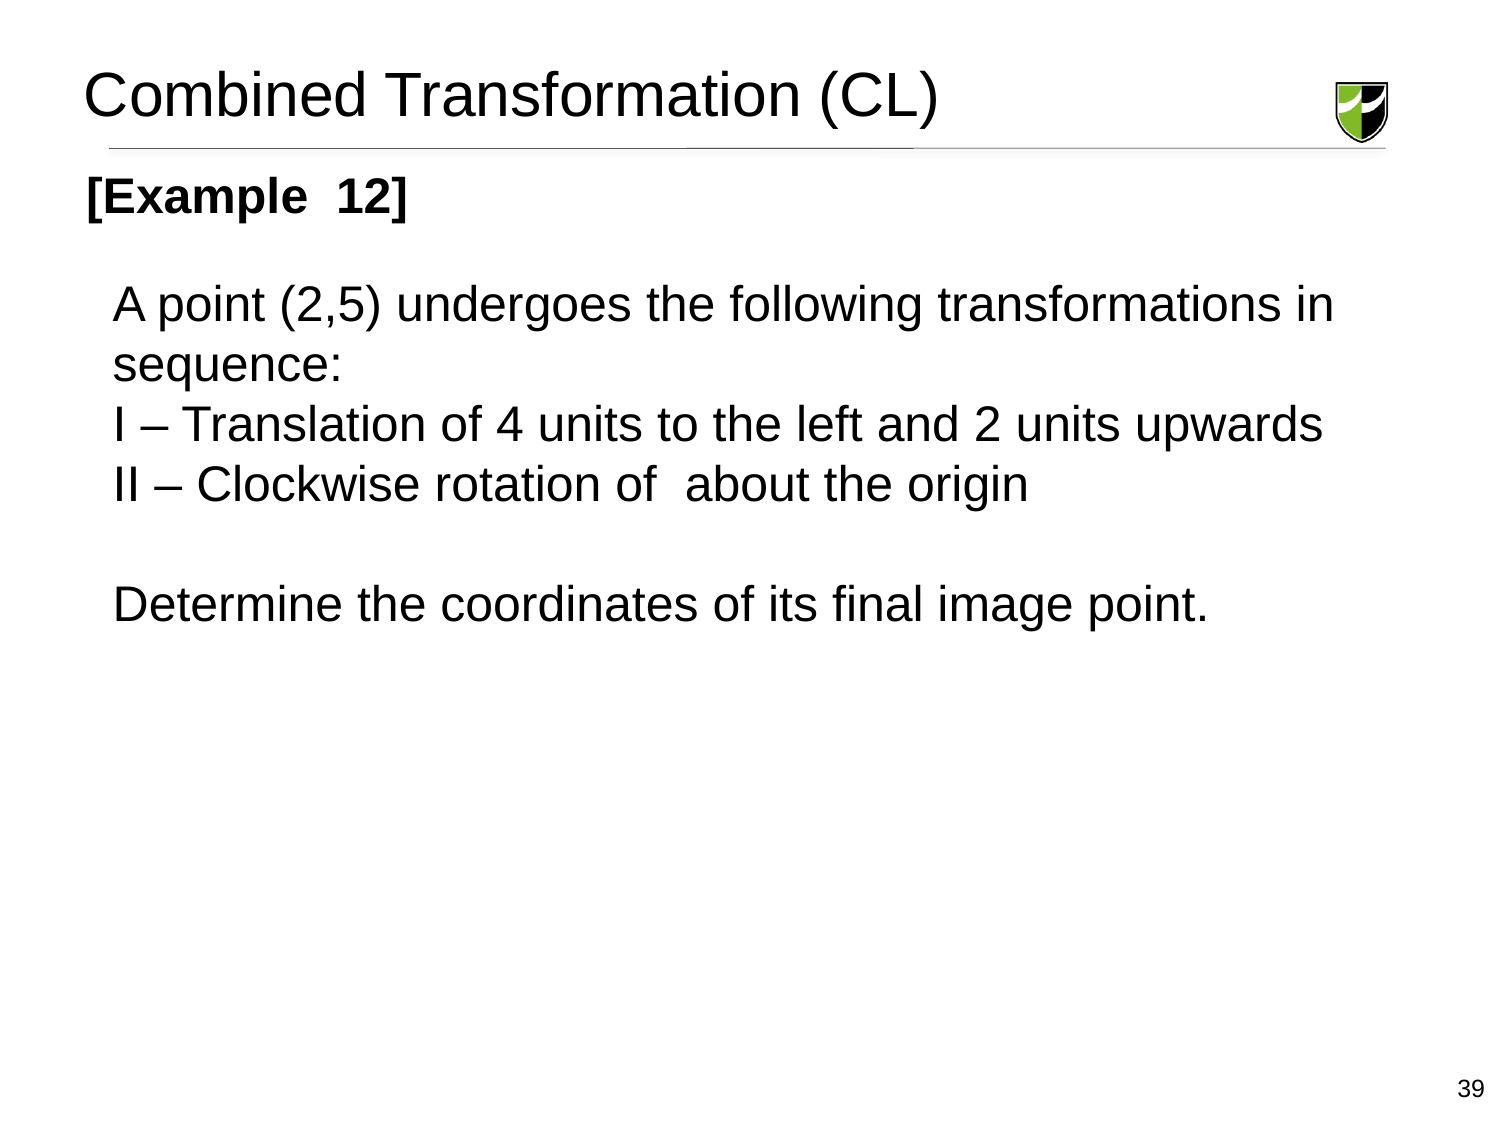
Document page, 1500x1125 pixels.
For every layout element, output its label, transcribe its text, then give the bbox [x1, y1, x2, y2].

slide_number 39 [1149, 1065, 1500, 1125]
text_box [Example 12] [71, 156, 1500, 231]
text_box Combined Transformation (CL) [69, 46, 1475, 134]
picture [1335, 134, 1393, 143]
